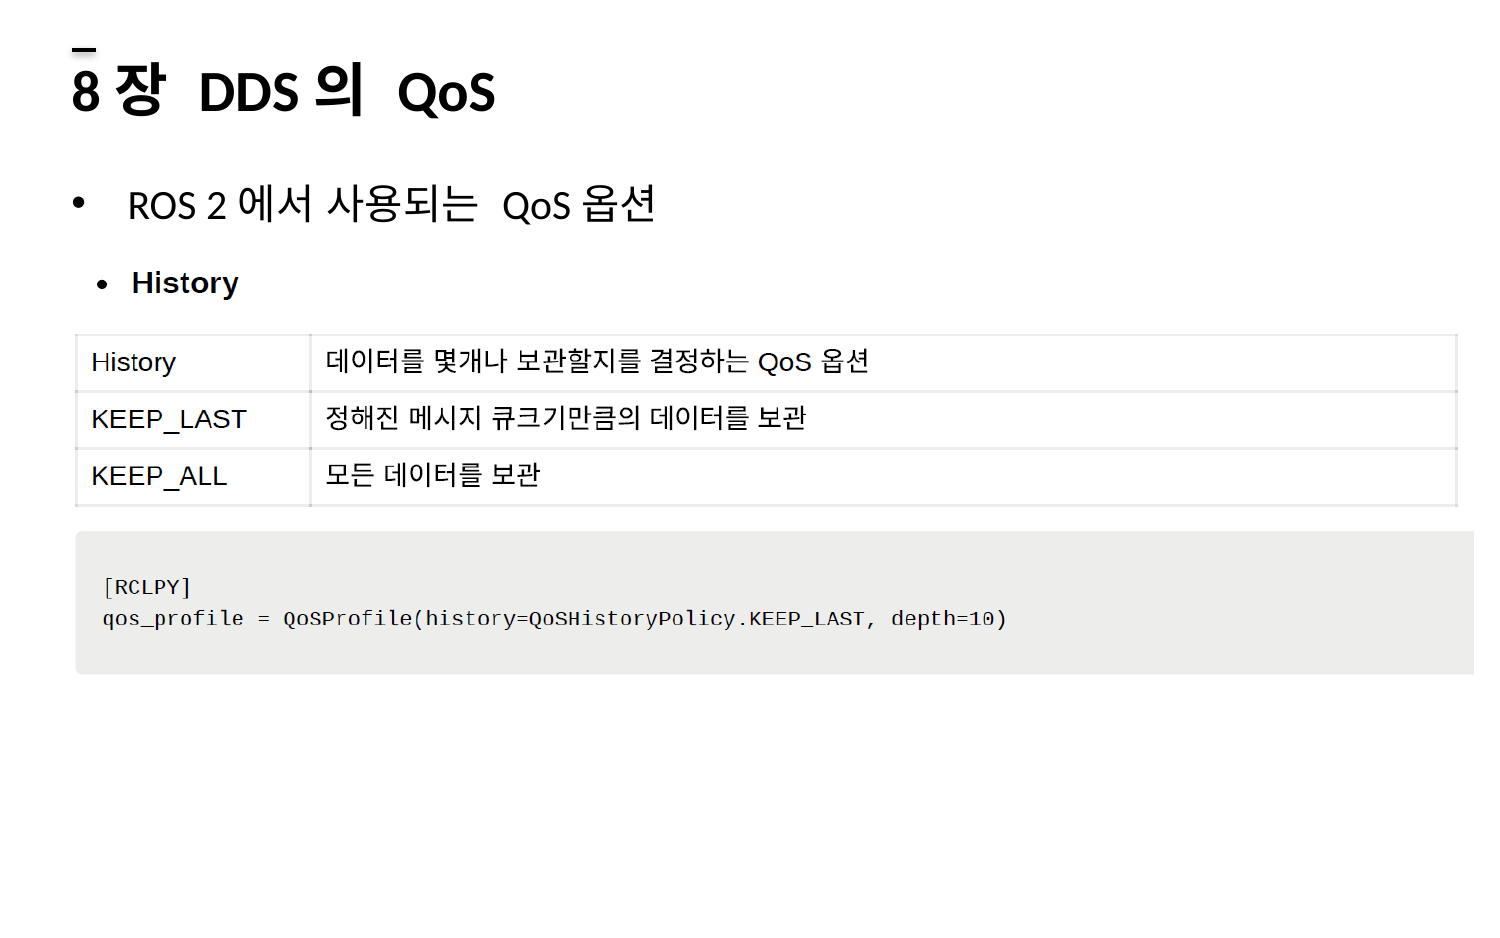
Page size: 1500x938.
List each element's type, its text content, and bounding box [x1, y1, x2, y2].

picture [56, 257, 1474, 704]
list ROS 2에서 사용되는 QoS옵션 [56, 170, 766, 255]
title 8장 DDS의 QoS [56, 57, 1444, 120]
